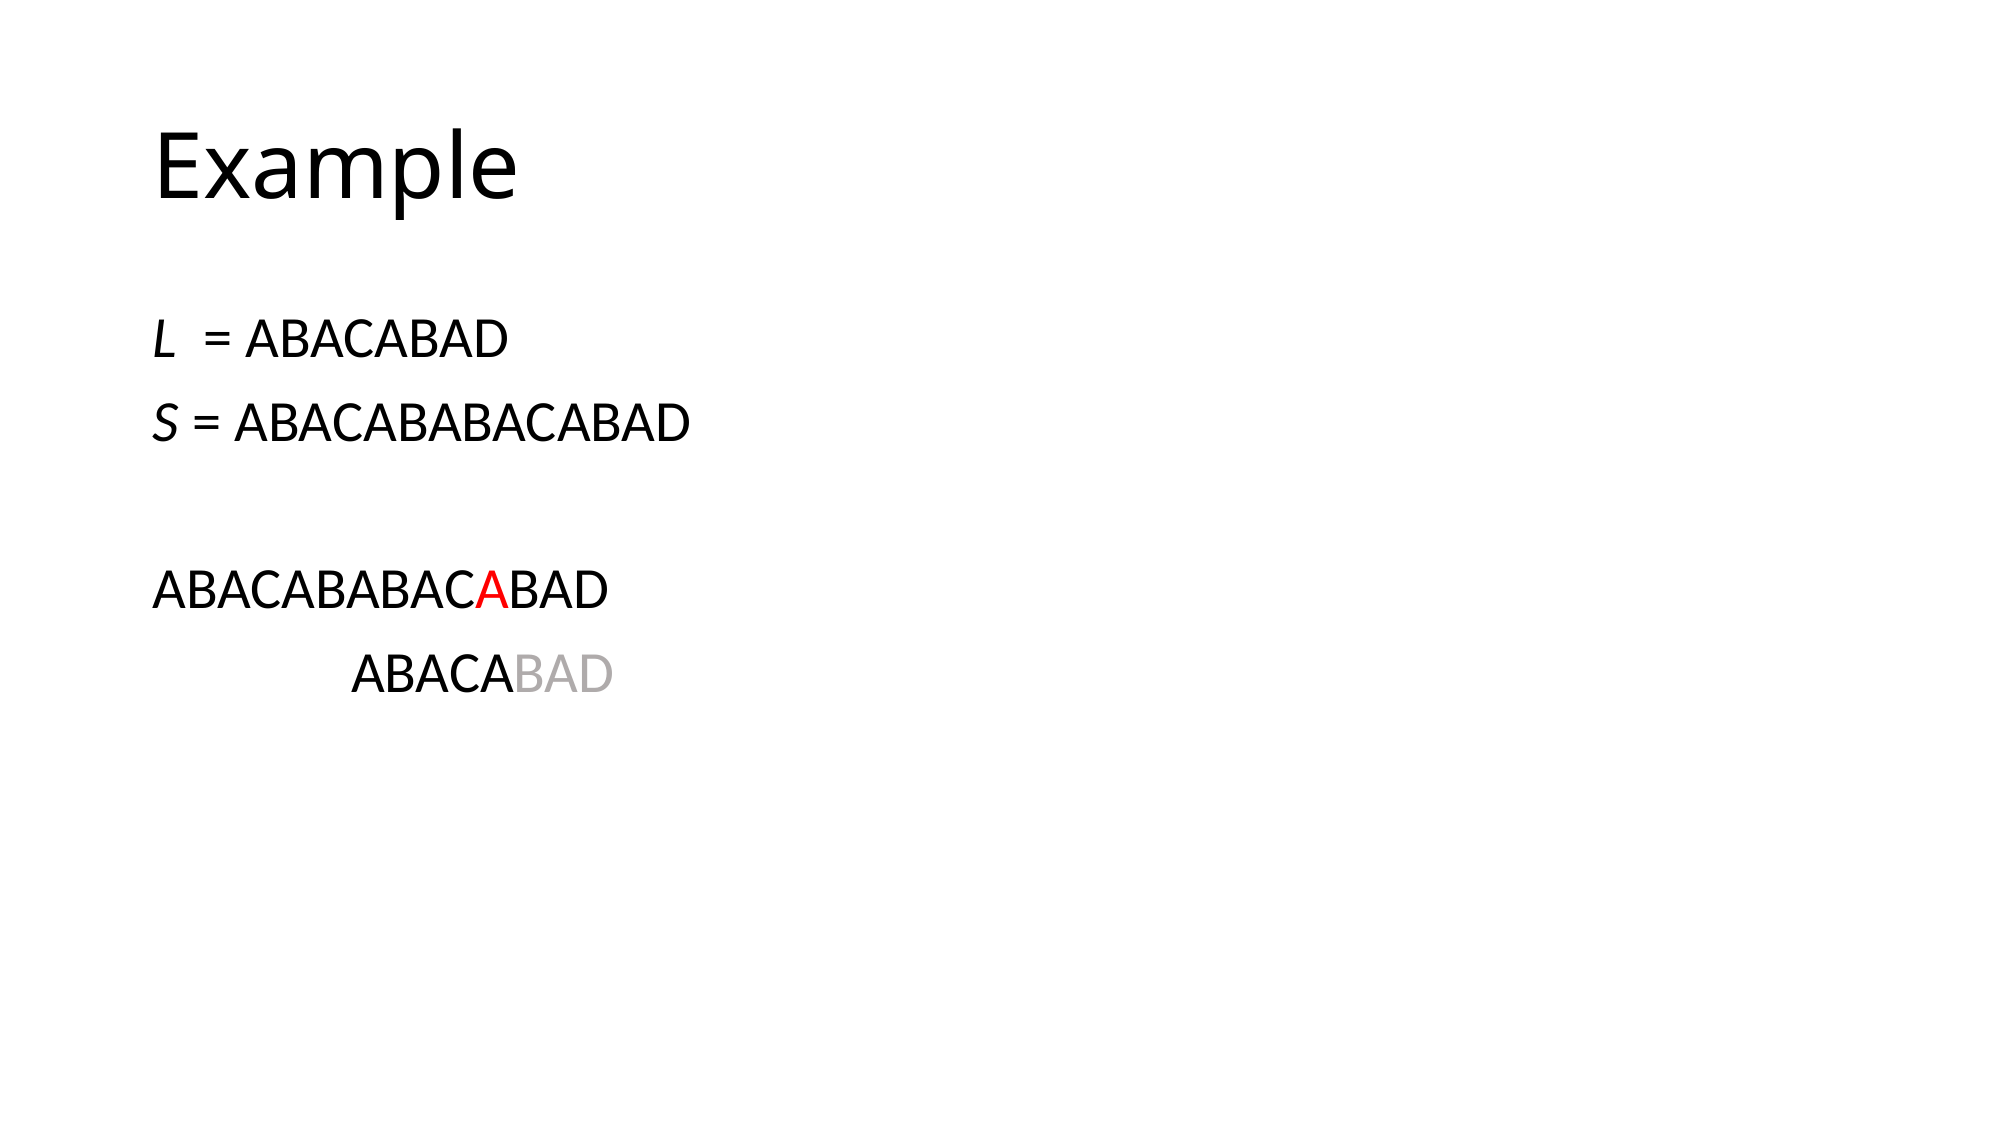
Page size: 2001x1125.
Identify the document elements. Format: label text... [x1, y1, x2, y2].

title Example [137, 59, 1863, 278]
list L = ABACABAD S = ABACABABACABAD ABACABABACABAD ABACABAD [137, 299, 1863, 1014]
